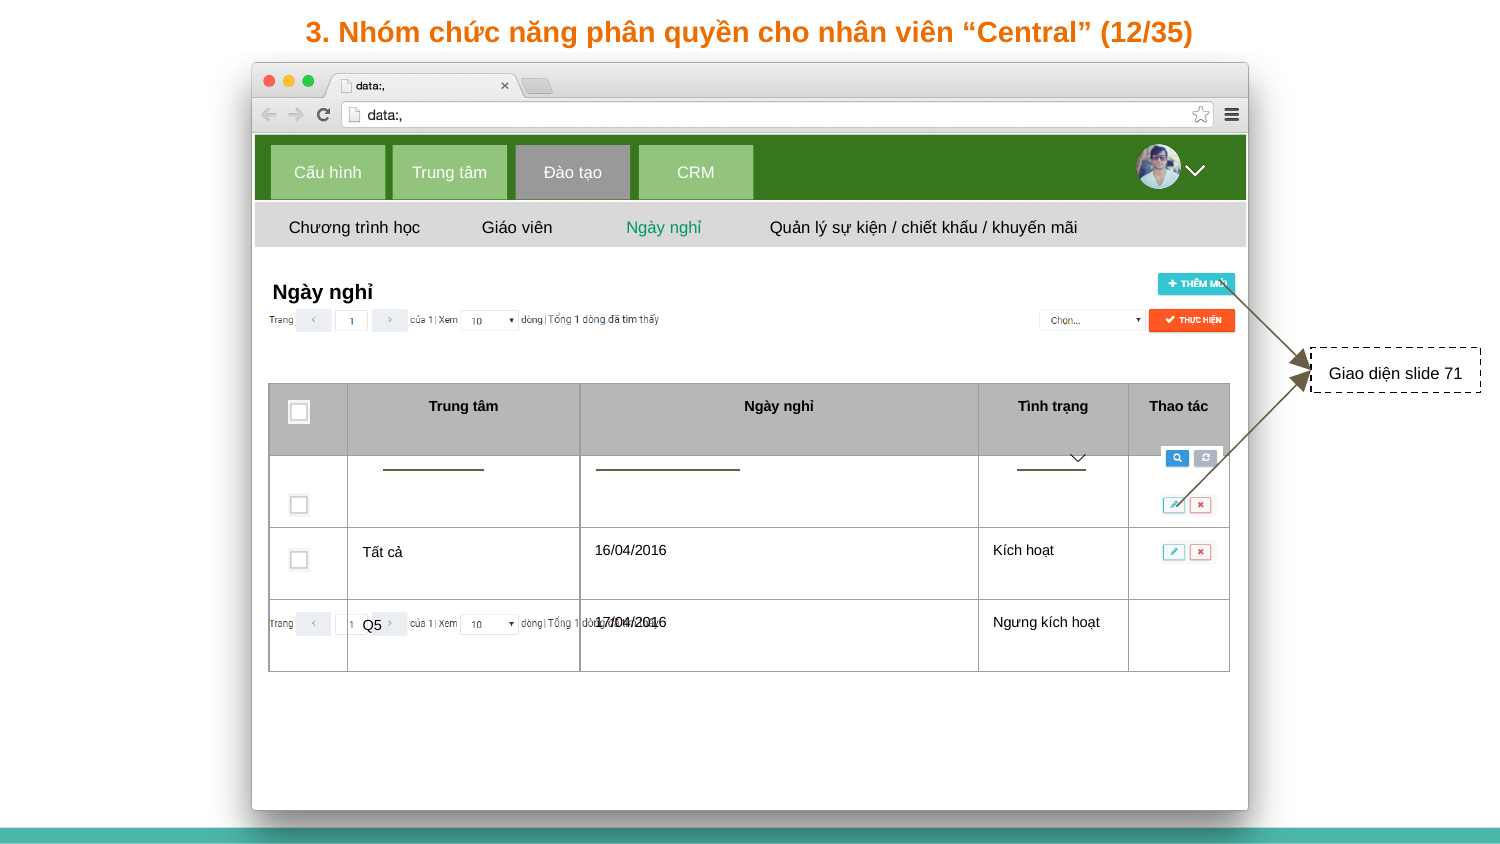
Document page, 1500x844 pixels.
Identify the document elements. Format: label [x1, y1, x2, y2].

text_box [1176, 279, 1481, 507]
picture [197, 52, 1303, 844]
title [51, 0, 1449, 53]
